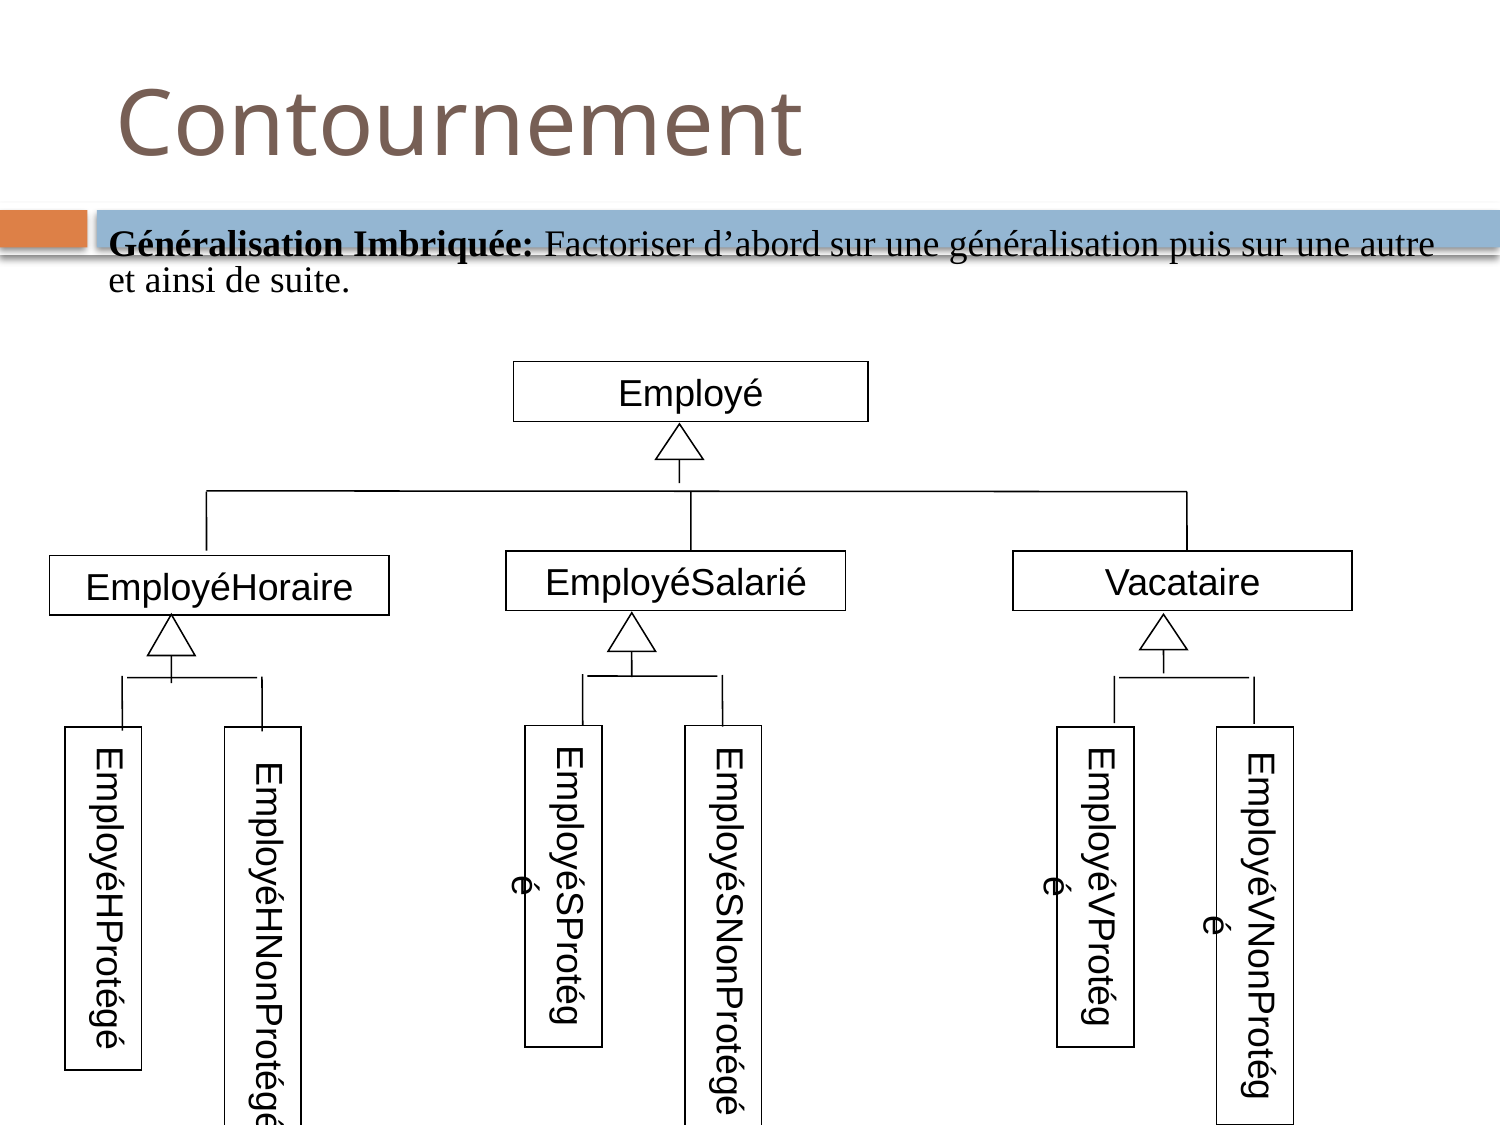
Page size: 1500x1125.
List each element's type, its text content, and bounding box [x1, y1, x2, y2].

text_box EmployéHNonProtégé [224, 727, 302, 1125]
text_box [147, 613, 196, 684]
text_box EmployéVNonProtégé [1216, 727, 1294, 1125]
title Contournement [100, 37, 1438, 200]
text_box EmployéSalarié [506, 550, 846, 611]
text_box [607, 612, 656, 678]
text_box EmployéHProtégé [64, 727, 142, 1071]
text_box Vacataire [1012, 550, 1353, 611]
list Généralisation Imbriquée: Factoriser d’abord sur une généralisation puis sur une autre et ainsi de suite. [41, 220, 1459, 315]
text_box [655, 423, 704, 484]
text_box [1139, 614, 1188, 674]
text_box EmployéSNonProtégé [684, 725, 762, 1125]
text_box EmployéSProtégé [525, 725, 603, 1047]
text_box EmployéHoraire [49, 555, 389, 616]
text_box EmployéVProtégé [1057, 727, 1134, 1047]
text_box Employé [513, 361, 869, 422]
